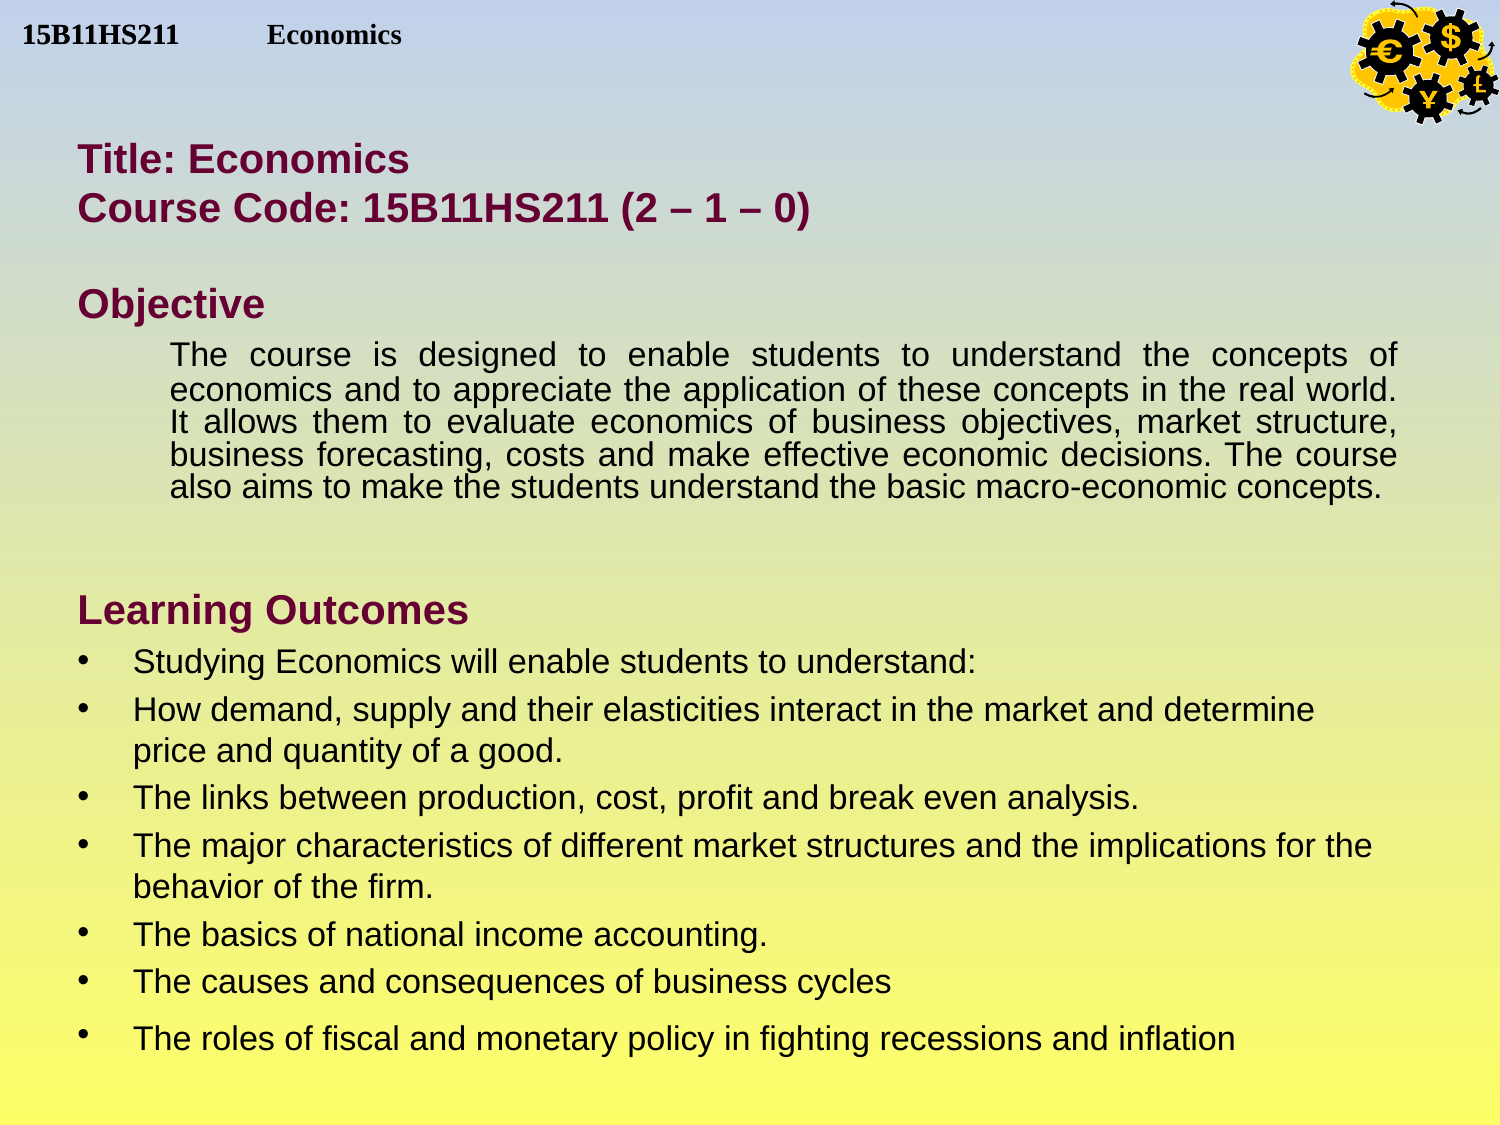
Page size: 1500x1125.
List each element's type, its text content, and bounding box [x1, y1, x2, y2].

list Title: Economics Course Code: 15B11HS211 (2 – 1 – 0) Objective The course is designed to enable students to understand the concepts of economics and to appreciate the application of these concepts in the real world. It allows them to evaluate economics of business objectives, market structure, business forecasting, costs and make effective economic decisions. The course also aims to make the students understand the basic macro-economic concepts. Learning Outcomes Studying Economics will enable students to understand: How demand, supply and their elasticities interact in the market and determine price and quantity of a good. The links between production, cost, profit and break even analysis. The major characteristics of different market structures and the implications for the behavior of the firm. The basics of national income accounting. The causes and consequences of business cycles The roles of fiscal and monetary policy in fighting recessions and inflation [62, 87, 1413, 1100]
